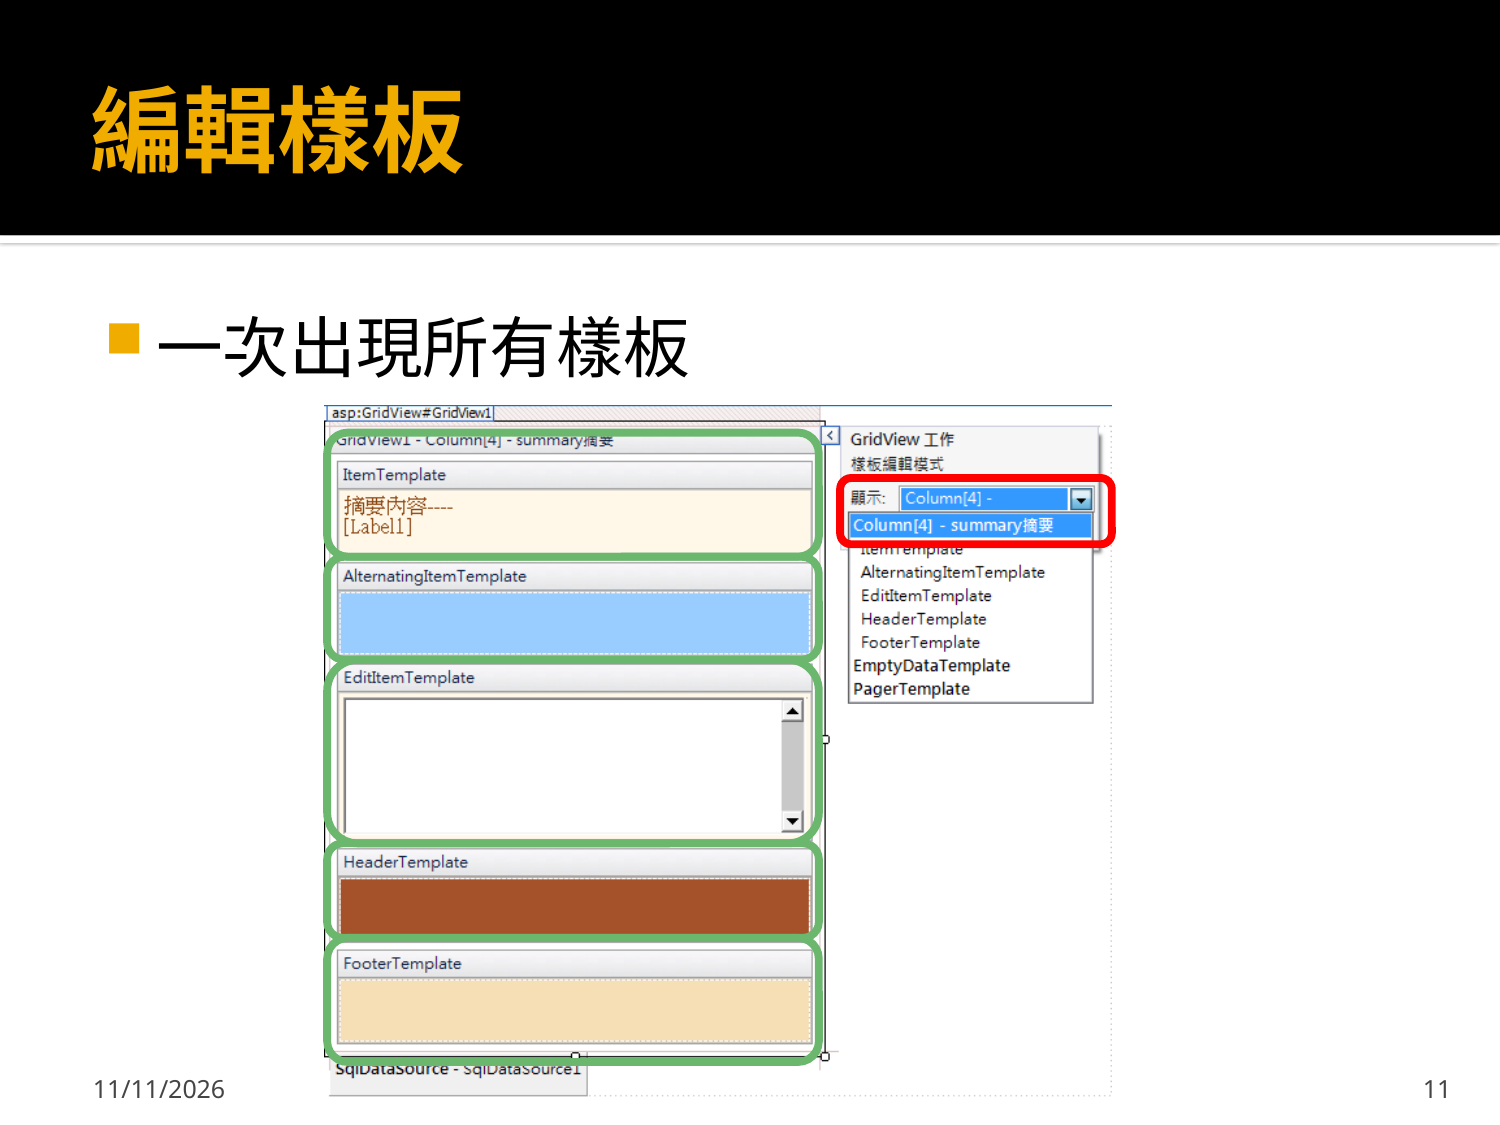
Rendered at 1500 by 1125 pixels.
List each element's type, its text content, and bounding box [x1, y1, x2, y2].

slide_number 11 [1345, 1062, 1467, 1108]
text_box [324, 405, 1112, 1103]
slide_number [75, 1062, 320, 1108]
list 一次出現所有樣板 [75, 291, 1425, 1050]
title 編輯樣板 [75, 25, 1425, 231]
